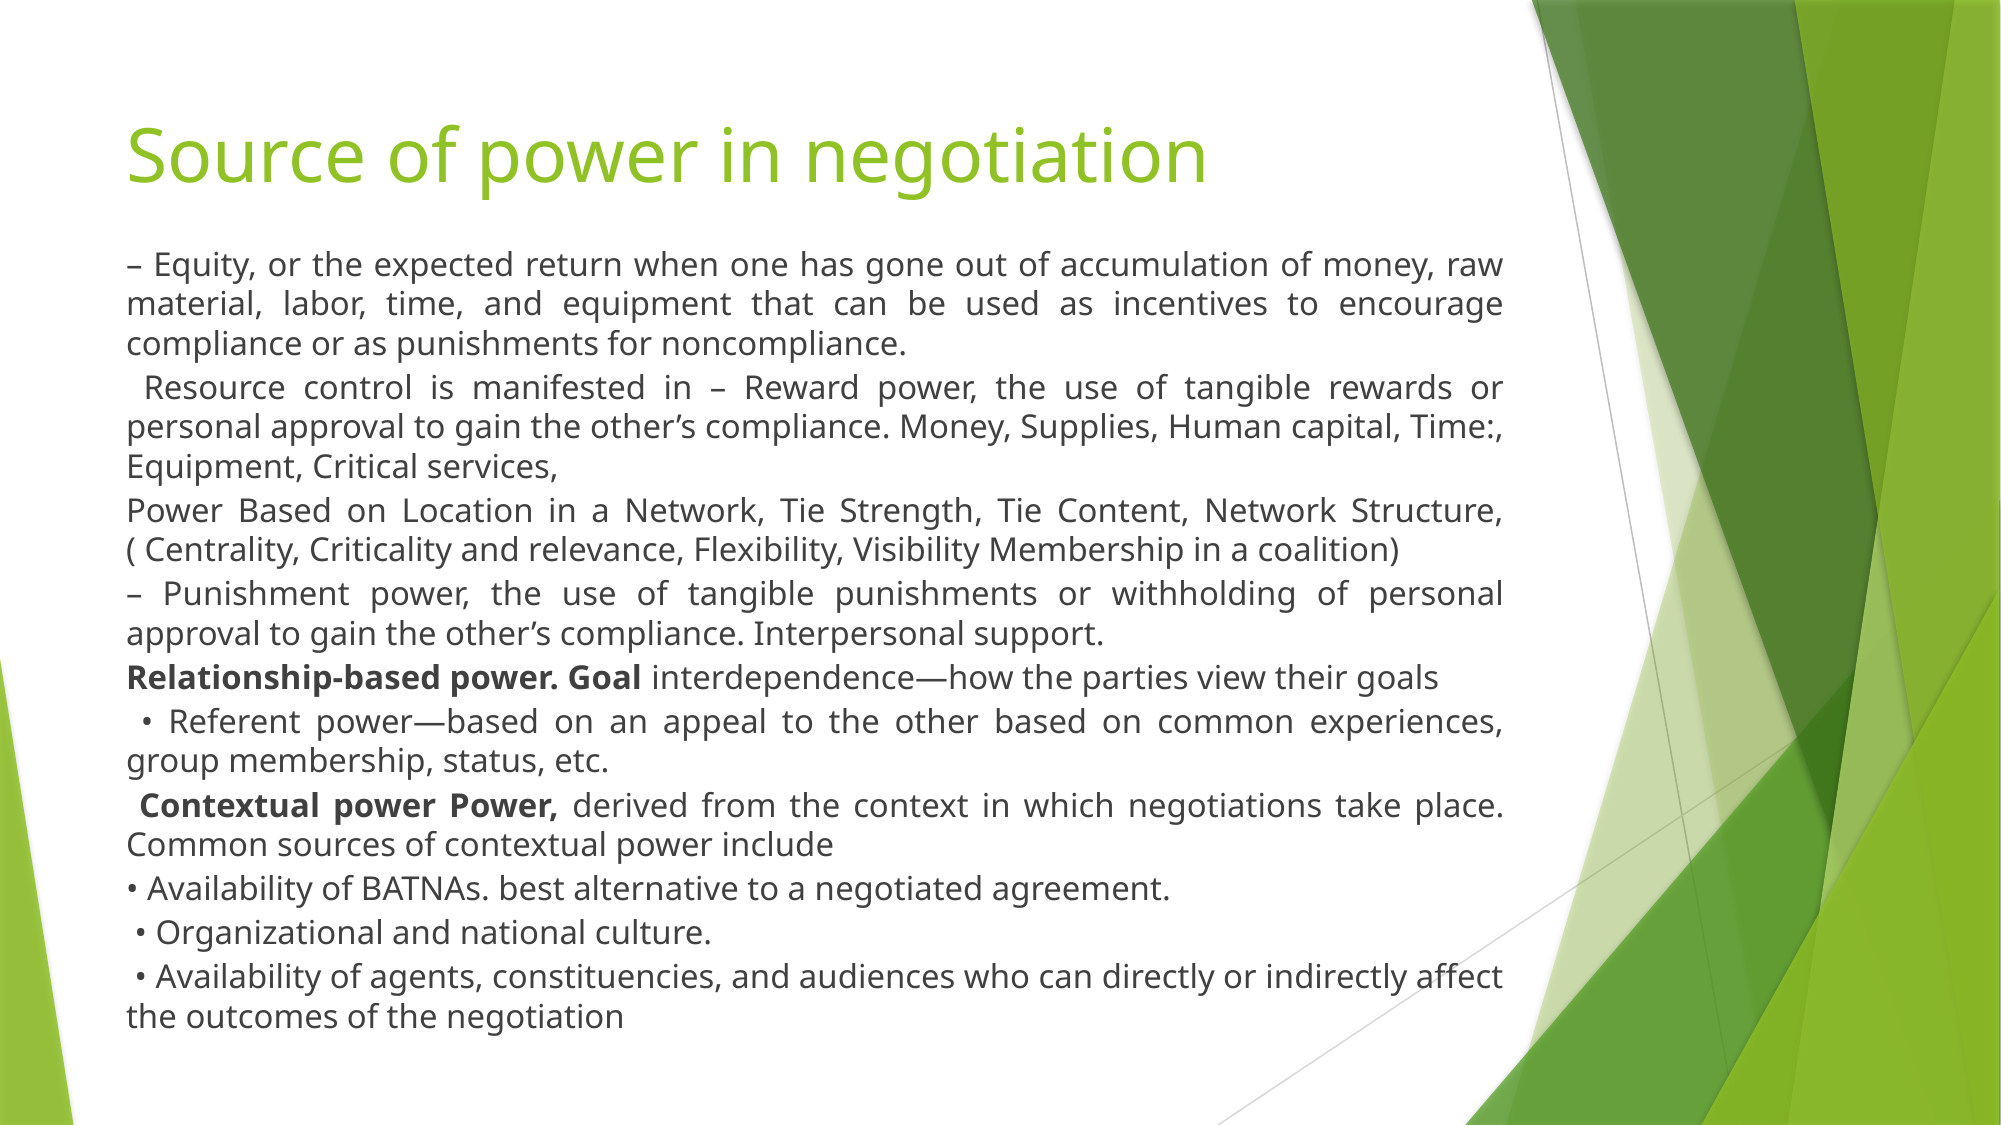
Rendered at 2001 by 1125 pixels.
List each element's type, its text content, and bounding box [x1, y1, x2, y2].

title Source of power in negotiation [111, 99, 1522, 235]
list – Equity, or the expected return when one has gone out of accumulation of money, raw material, labor, time, and equipment that can be used as incentives to encourage compliance or as punishments for noncompliance. Resource control is manifested in – Reward power, the use of tangible rewards or personal approval to gain the other’s compliance. Money, Supplies, Human capital, Time:, Equipment, Critical services, Power Based on Location in a Network, Tie Strength, Tie Content, Network Structure, ( Centrality, Criticality and relevance, Flexibility, Visibility Membership in a coalition) – Punishment power, the use of tangible punishments or withholding of personal approval to gain the other’s compliance. Interpersonal support. Relationship-based power. Goal interdependence—how the parties view their goals • Referent power—based on an appeal to the other based on common experiences, group membership, status, etc. Contextual power Power, derived from the context in which negotiations take place. Common sources of contextual power include • Availability of BATNAs. best alternative to a negotiated agreement. • Organizational and national culture. • Availability of agents, constituencies, and audiences who can directly or indirectly affect the outcomes of the negotiation [111, 235, 1522, 1057]
